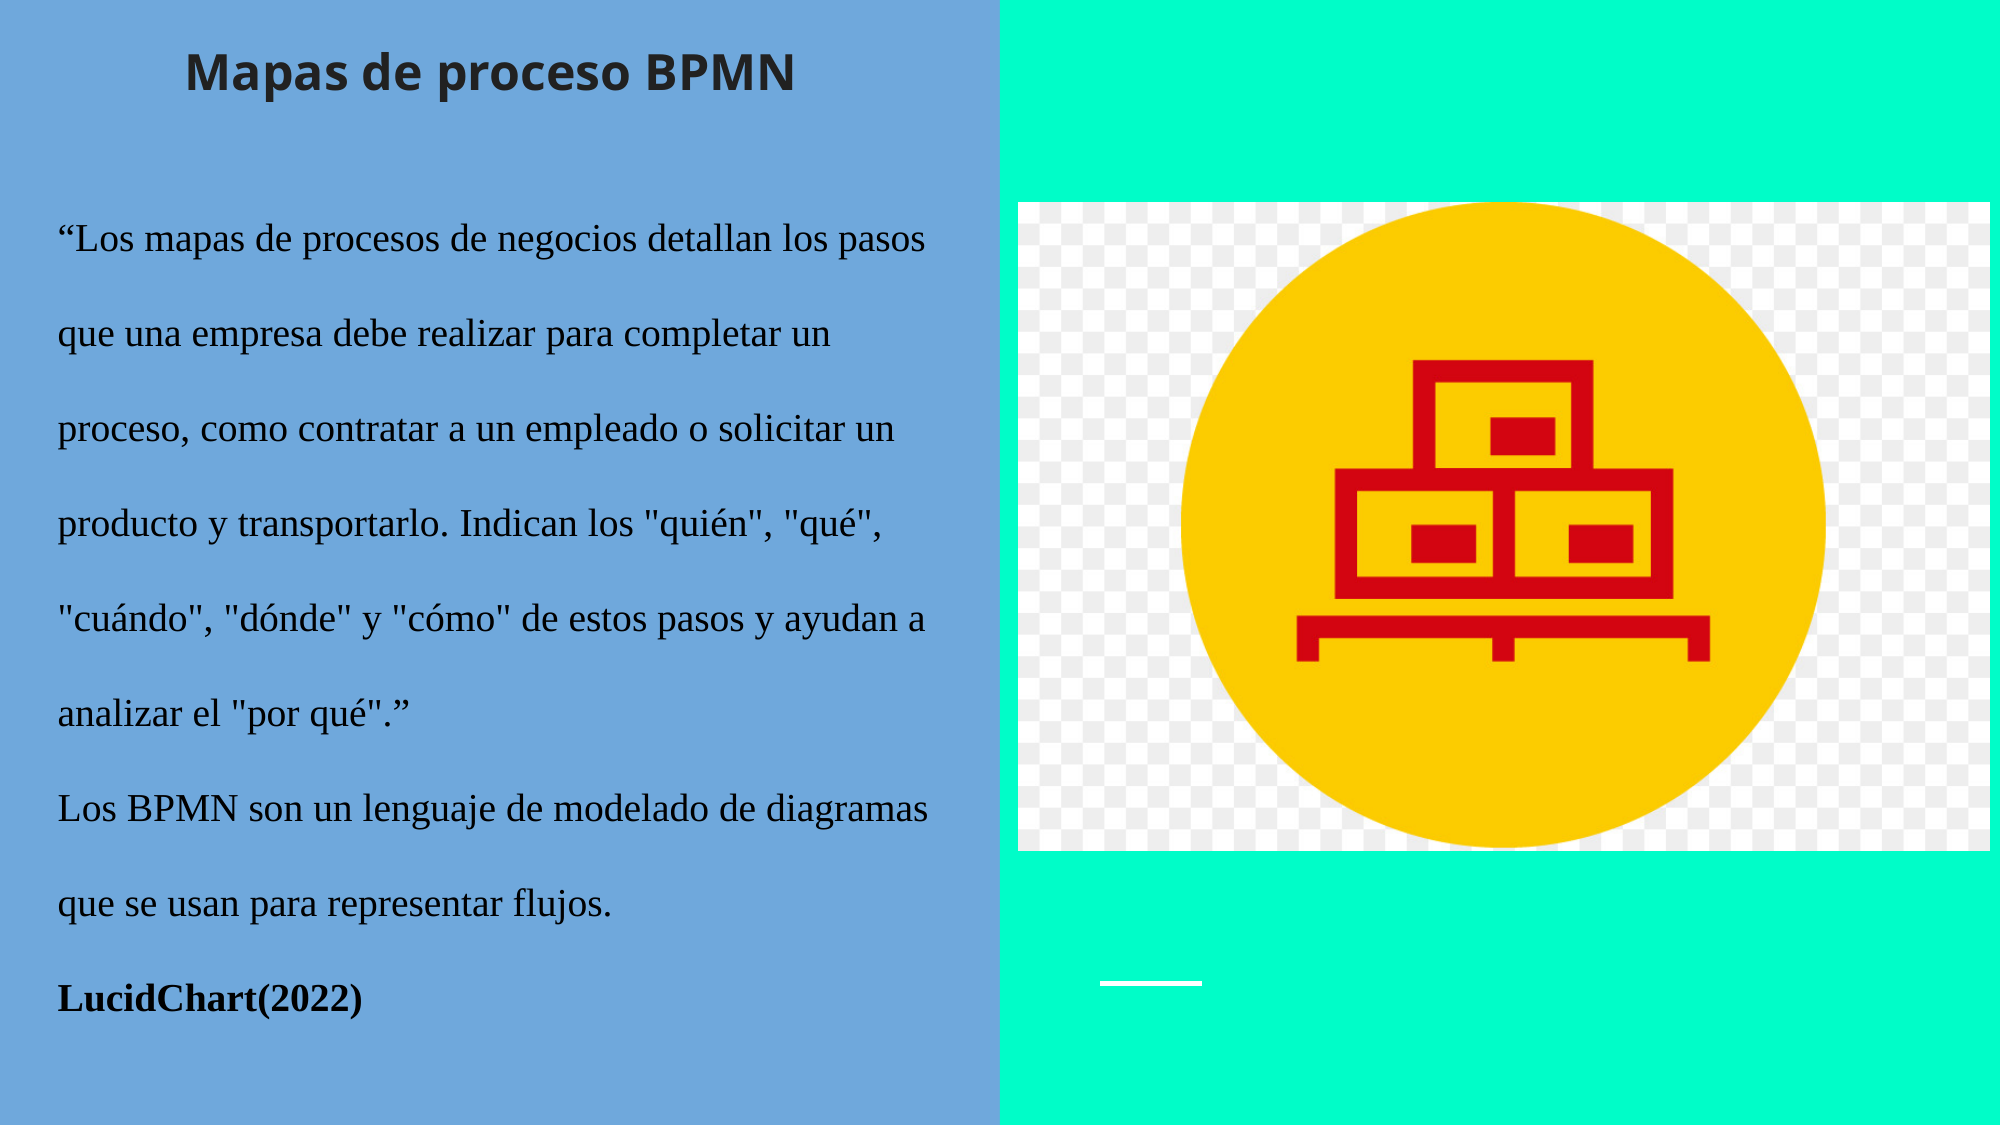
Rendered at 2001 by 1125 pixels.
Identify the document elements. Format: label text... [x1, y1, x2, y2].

title Mapas de proceso BPMN [48, 0, 934, 121]
picture [1017, 202, 1990, 851]
text_box “Los mapas de procesos de negocios detallan los pasos que una empresa debe realizar para completar un proceso, como contratar a un empleado o solicitar un producto y transportarlo. Indican los "quién", "qué", "cuándo", "dónde" y "cómo" de estos pasos y ayudan a analizar el "por qué".” Los BPMN son un lenguaje de modelado de diagramas que se usan para representar flujos. LucidChart(2022) [42, 149, 979, 1035]
